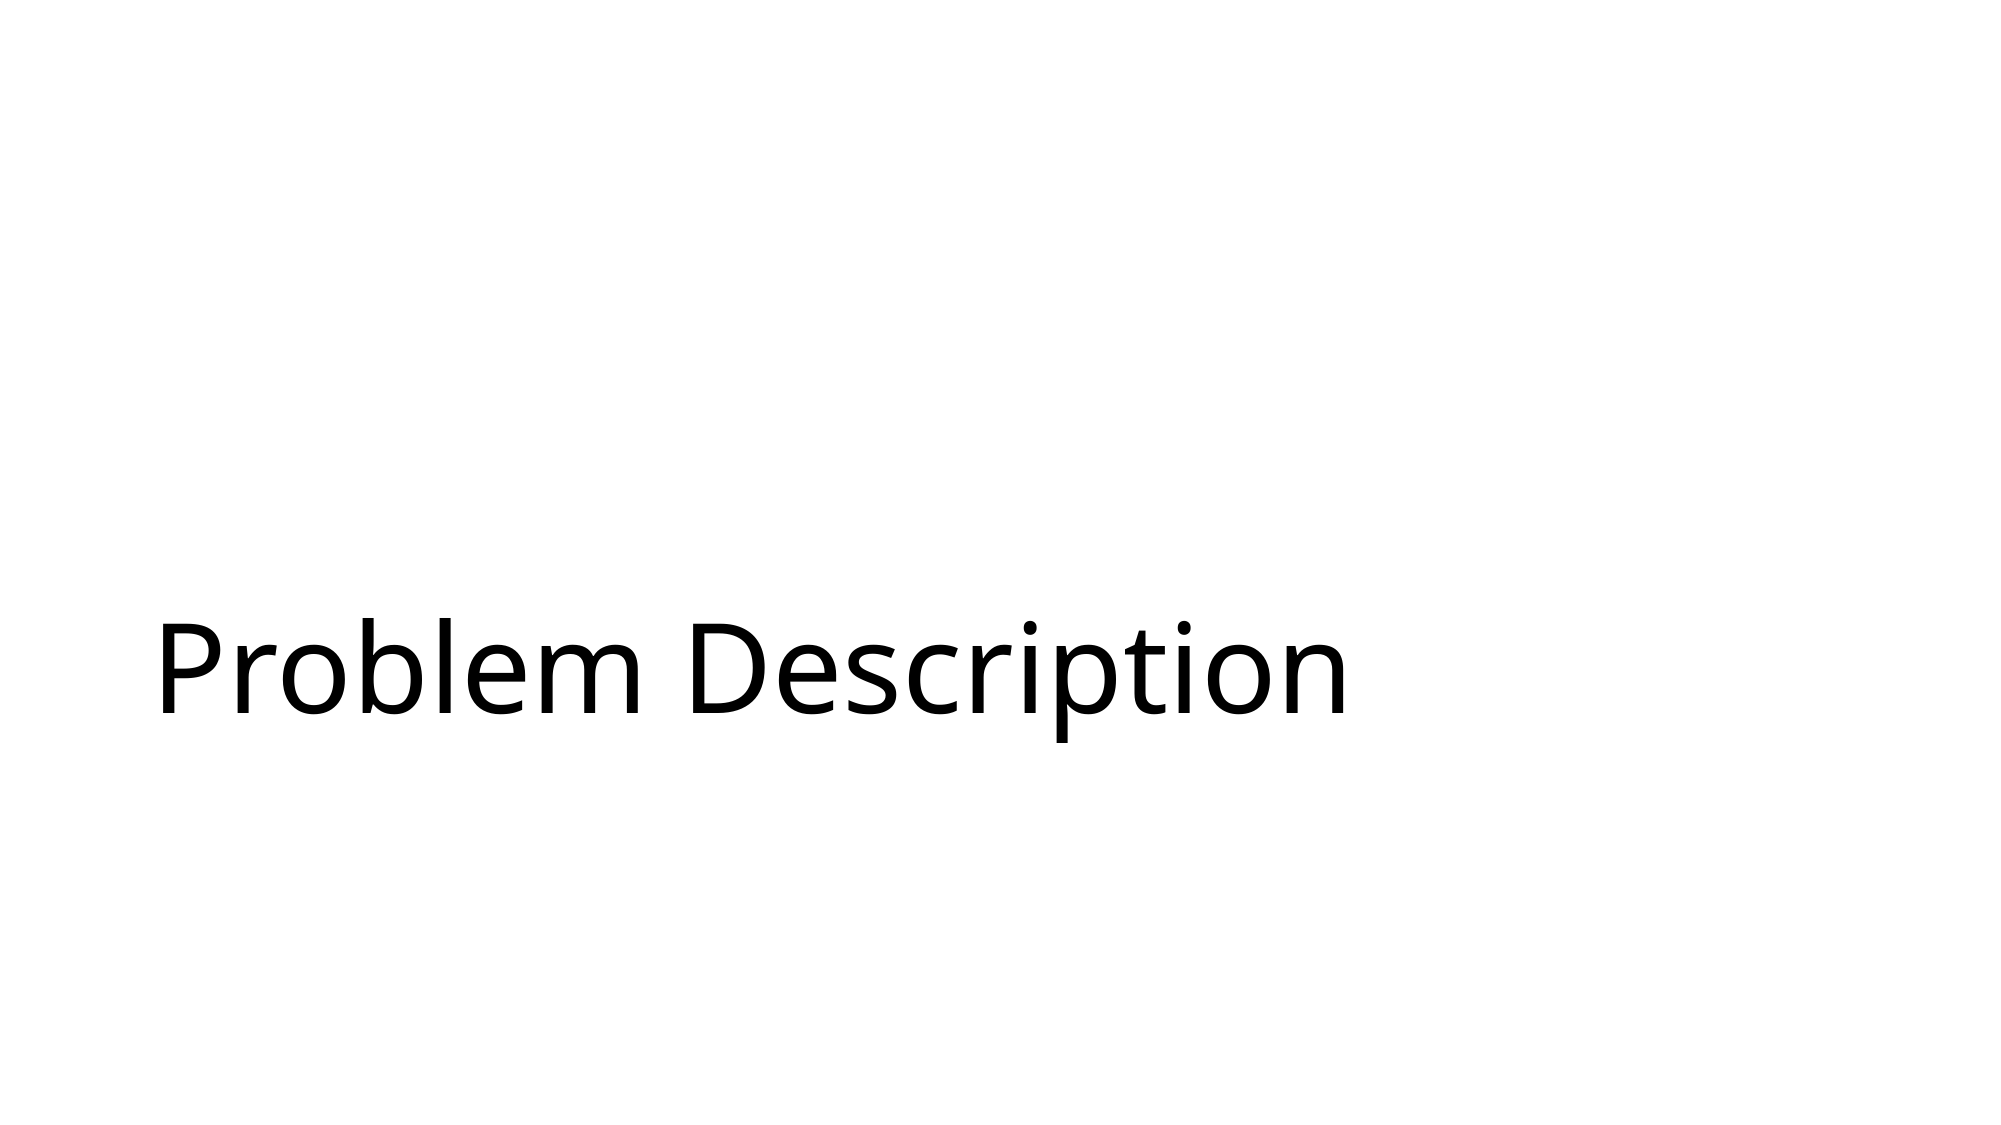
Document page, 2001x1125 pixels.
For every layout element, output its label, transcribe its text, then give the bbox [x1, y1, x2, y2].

title Problem Description [136, 280, 1862, 749]
